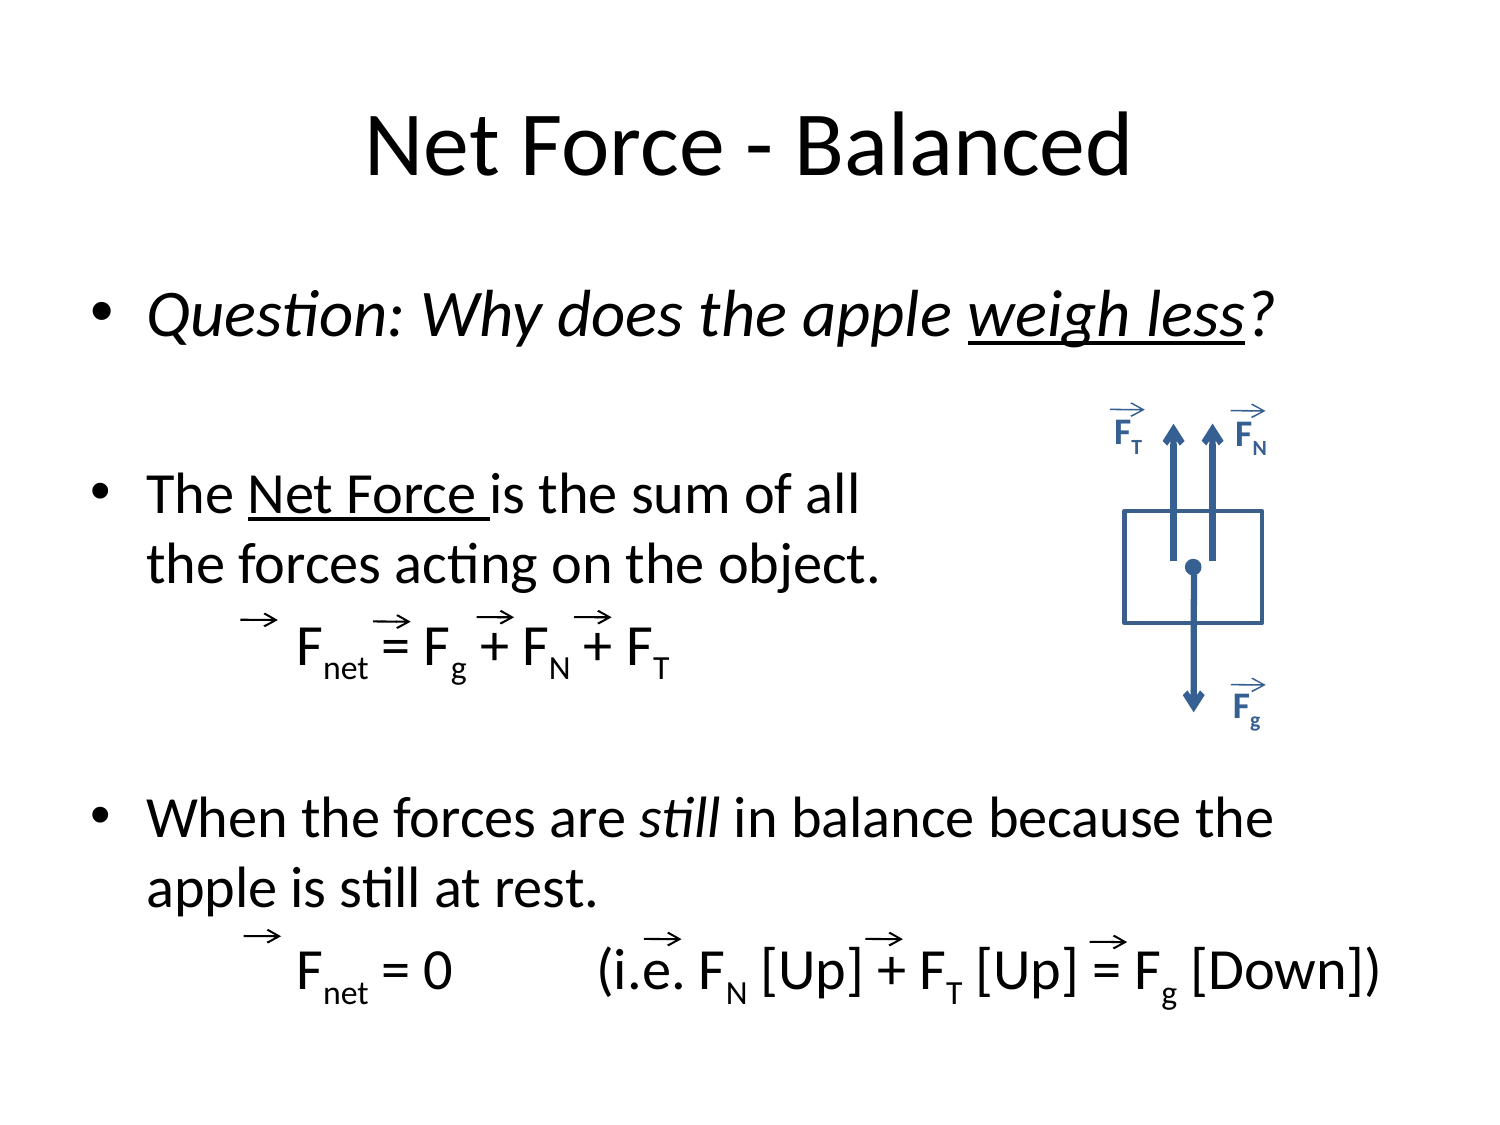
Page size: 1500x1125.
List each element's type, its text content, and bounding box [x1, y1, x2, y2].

text_box [763, 468, 794, 530]
title Net Force - Balanced [75, 45, 1425, 233]
text_box FT [1099, 400, 1158, 466]
list Question: Why does the apple weigh less? The Net Force is the sum of all the forces acting on the object. Fnet = Fg + FN + FT When the forces are still in balance because the apple is still at rest. Fnet = 0 (i.e. FN [Up] + FT [Up] = Fg [Down]) [75, 262, 1425, 1040]
text_box [1184, 558, 1202, 576]
text_box Fg [1218, 673, 1276, 740]
text_box FN [1220, 401, 1282, 468]
text_box [1122, 509, 1264, 625]
